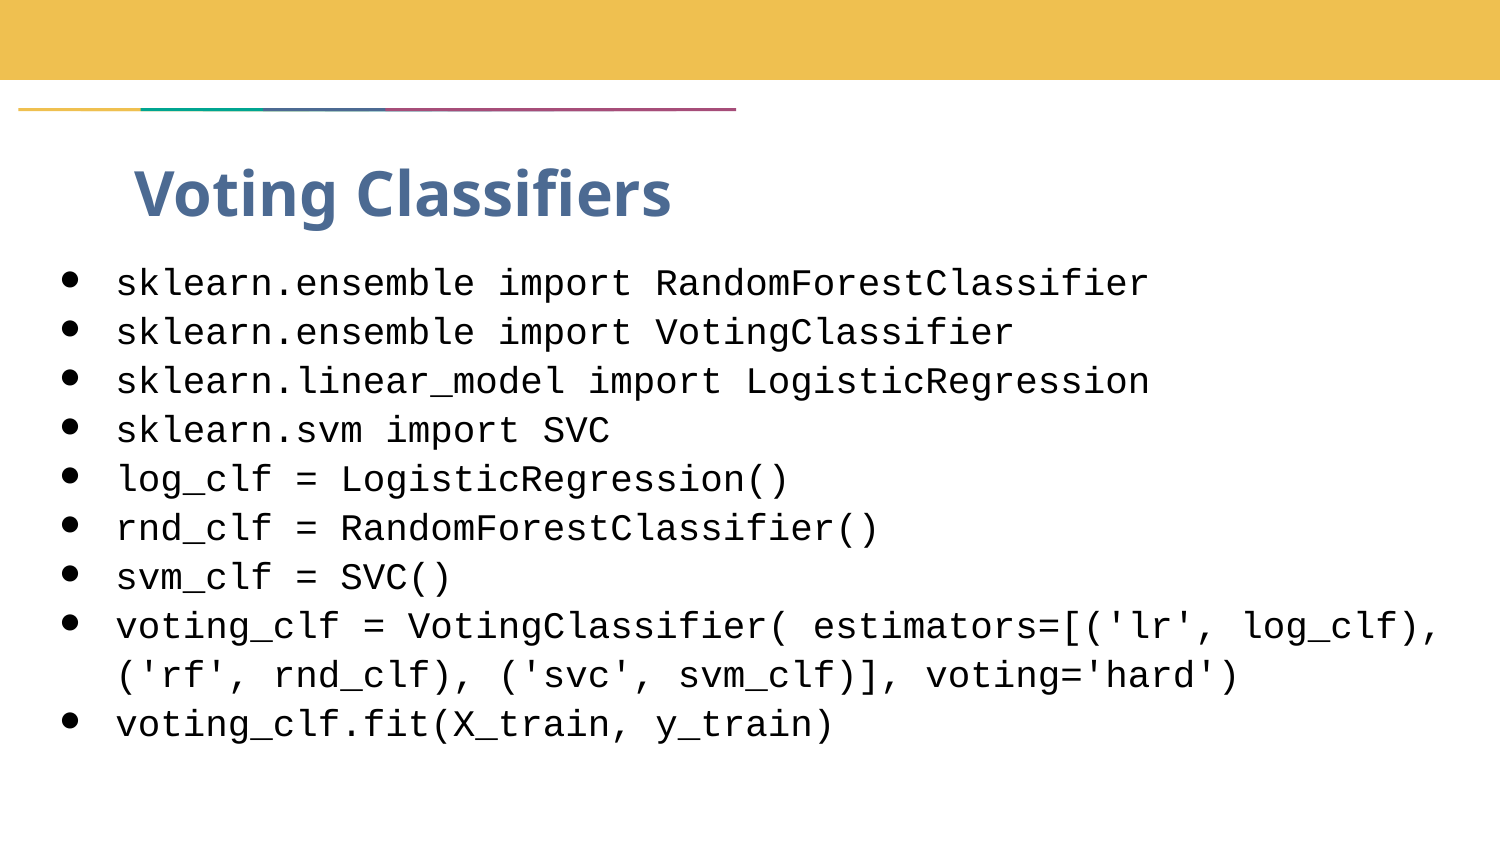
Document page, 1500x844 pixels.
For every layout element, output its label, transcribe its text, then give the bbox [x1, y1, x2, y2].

list sklearn.ensemble import RandomForestClassifier sklearn.ensemble import VotingClassifier sklearn.linear_model import LogisticRegression sklearn.svm import SVC log_clf = LogisticRegression() rnd_clf = RandomForestClassifier() svm_clf = SVC() voting_clf = VotingClassifier( estimators=[('lr', log_clf), ('rf', rnd_clf), ('svc', svm_clf)], voting='hard') voting_clf.fit(X_train, y_train) [25, 239, 1485, 834]
title Voting Classifiers [119, 139, 1381, 227]
